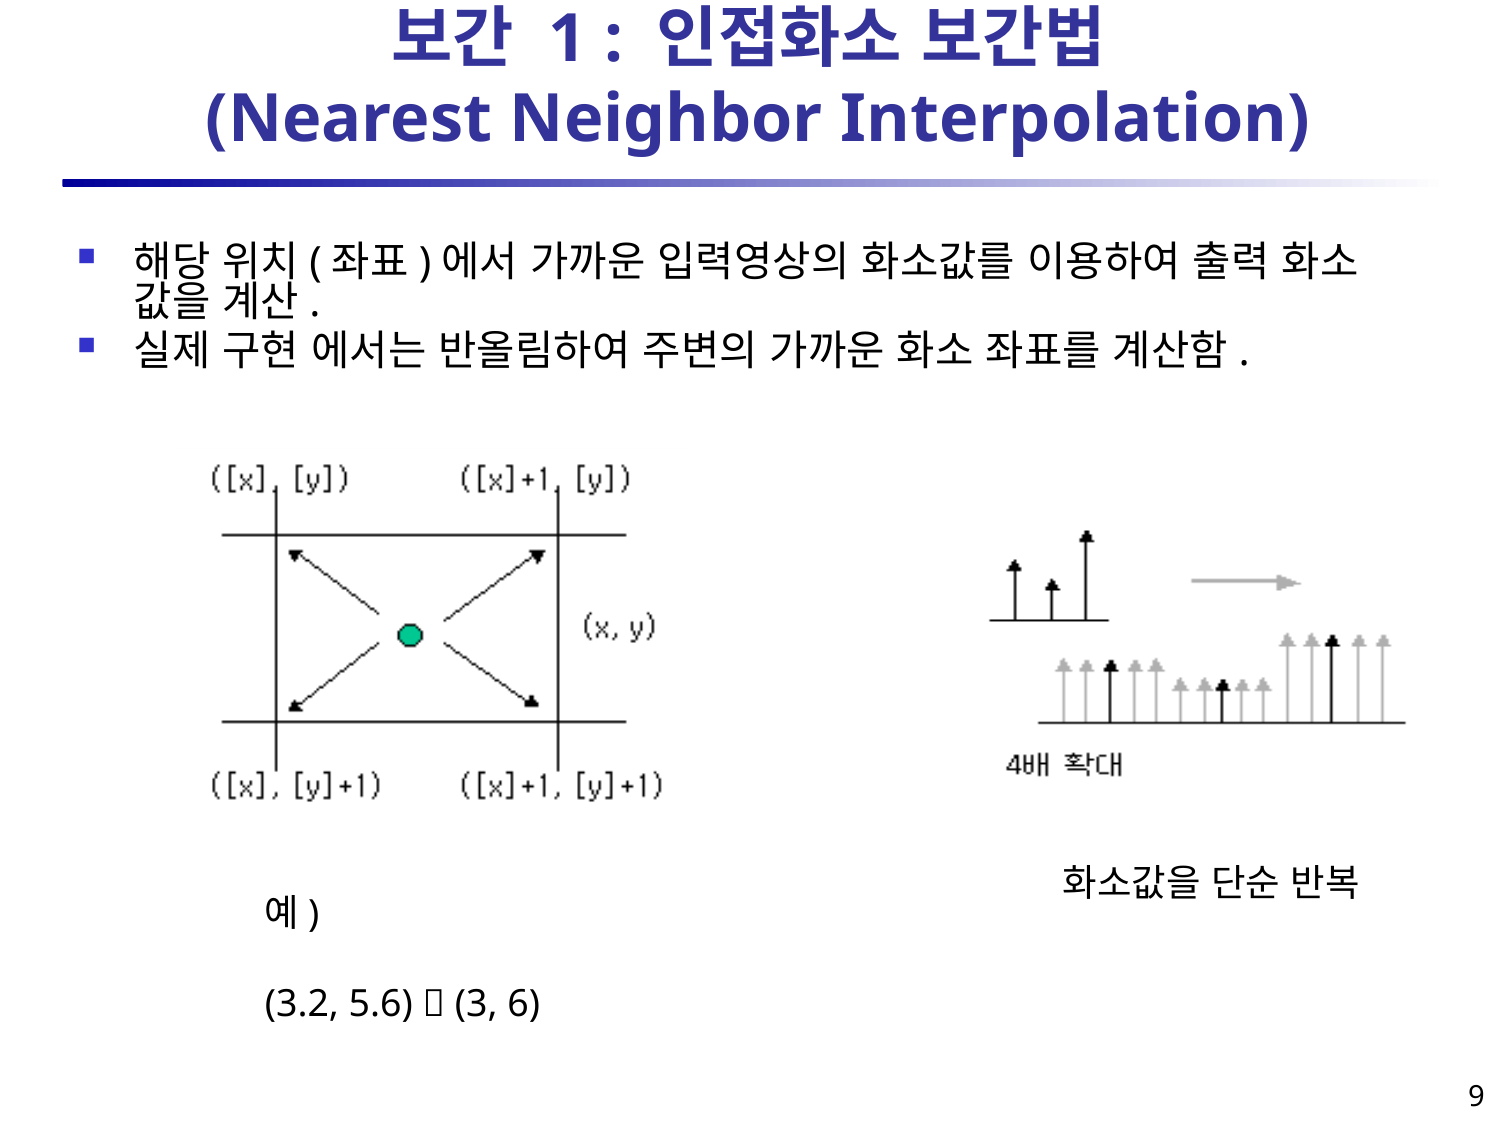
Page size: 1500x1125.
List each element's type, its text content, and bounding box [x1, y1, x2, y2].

title 보간 1 : 인접화소 보간법 (Nearest Neighbor Interpolation) [124, 37, 1392, 163]
text_box 예) (3.2, 5.6)  (3, 6) [249, 881, 644, 1032]
picture [174, 446, 687, 833]
picture [983, 502, 1451, 792]
list 해당 위치(좌표)에서 가까운 입력영상의 화소값를 이용하여 출력 화소 값을 계산. 실제 구현 에서는 반올림하여 주변의 가까운 화소 좌표를 계산함. [62, 237, 1451, 1076]
slide_number 9 [1187, 1074, 1500, 1125]
text_box 화소값을 단순 반복 [1048, 851, 1386, 912]
